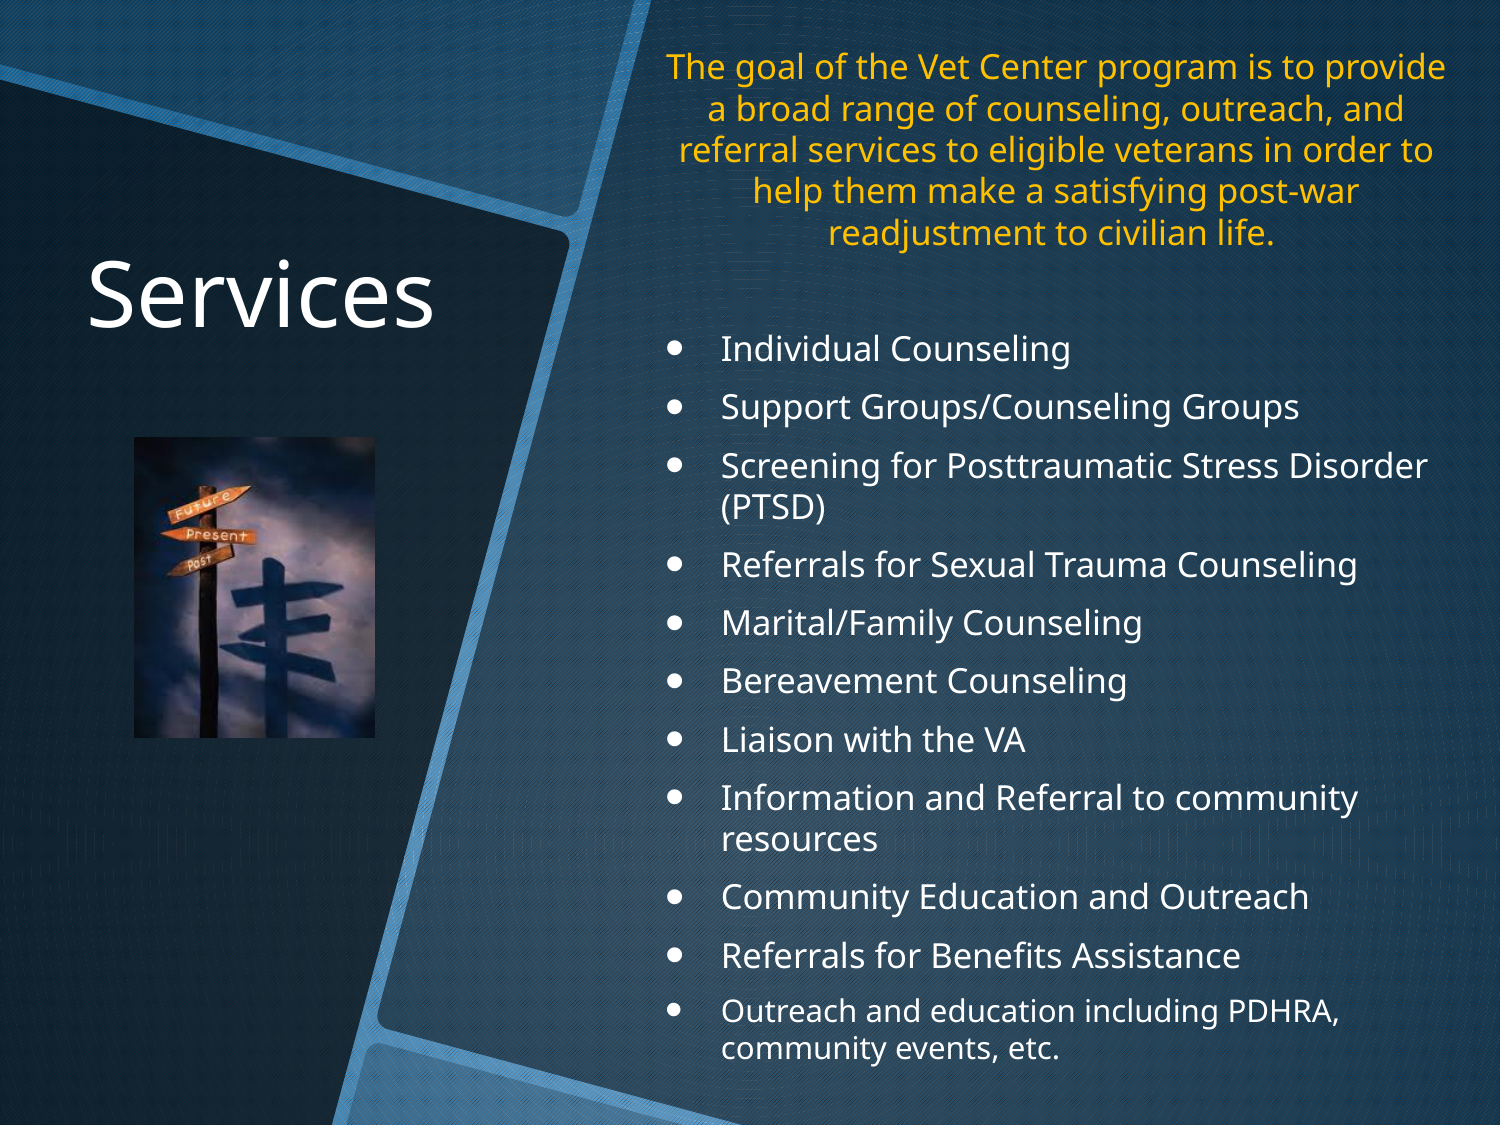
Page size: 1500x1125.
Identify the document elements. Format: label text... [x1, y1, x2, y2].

title Services [10, 75, 513, 354]
list The goal of the Vet Center program is to provide a broad range of counseling, outreach, and referral services to eligible veterans in order to help them make a satisfying post-war readjustment to civilian life. Individual Counseling Support Groups/Counseling Groups Screening for Posttraumatic Stress Disorder (PTSD) Referrals for Sexual Trauma Counseling Marital/Family Counseling Bereavement Counseling Liaison with the VA Information and Referral to community resources Community Education and Outreach Referrals for Benefits Assistance Outreach and education including PDHRA, community events, etc. [650, 37, 1463, 1088]
picture [134, 436, 376, 738]
